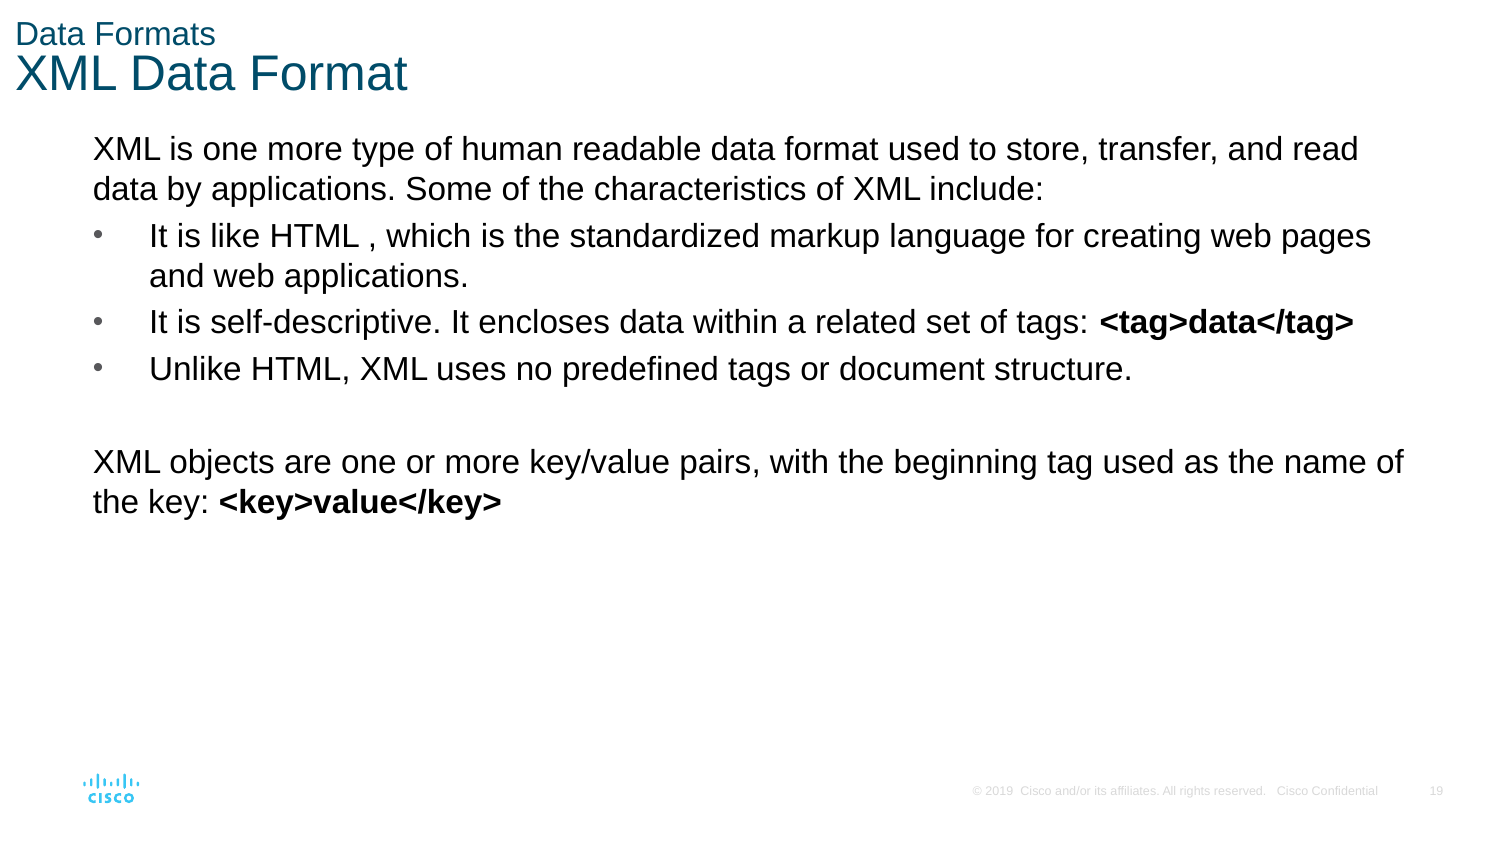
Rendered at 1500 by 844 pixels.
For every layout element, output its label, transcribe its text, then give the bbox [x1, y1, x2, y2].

list XML is one more type of human readable data format used to store, transfer, and read data by applications. Some of the characteristics of XML include: It is like HTML , which is the standardized markup language for creating web pages and web applications. It is self-descriptive. It encloses data within a related set of tags: <tag>data</tag> Unlike HTML, XML uses no predefined tags or document structure. XML objects are one or more key/value pairs, with the beginning tag used as the name of the key: <key>value</key> [77, 120, 1437, 726]
title Data Formats XML Data Format [0, 0, 1369, 121]
